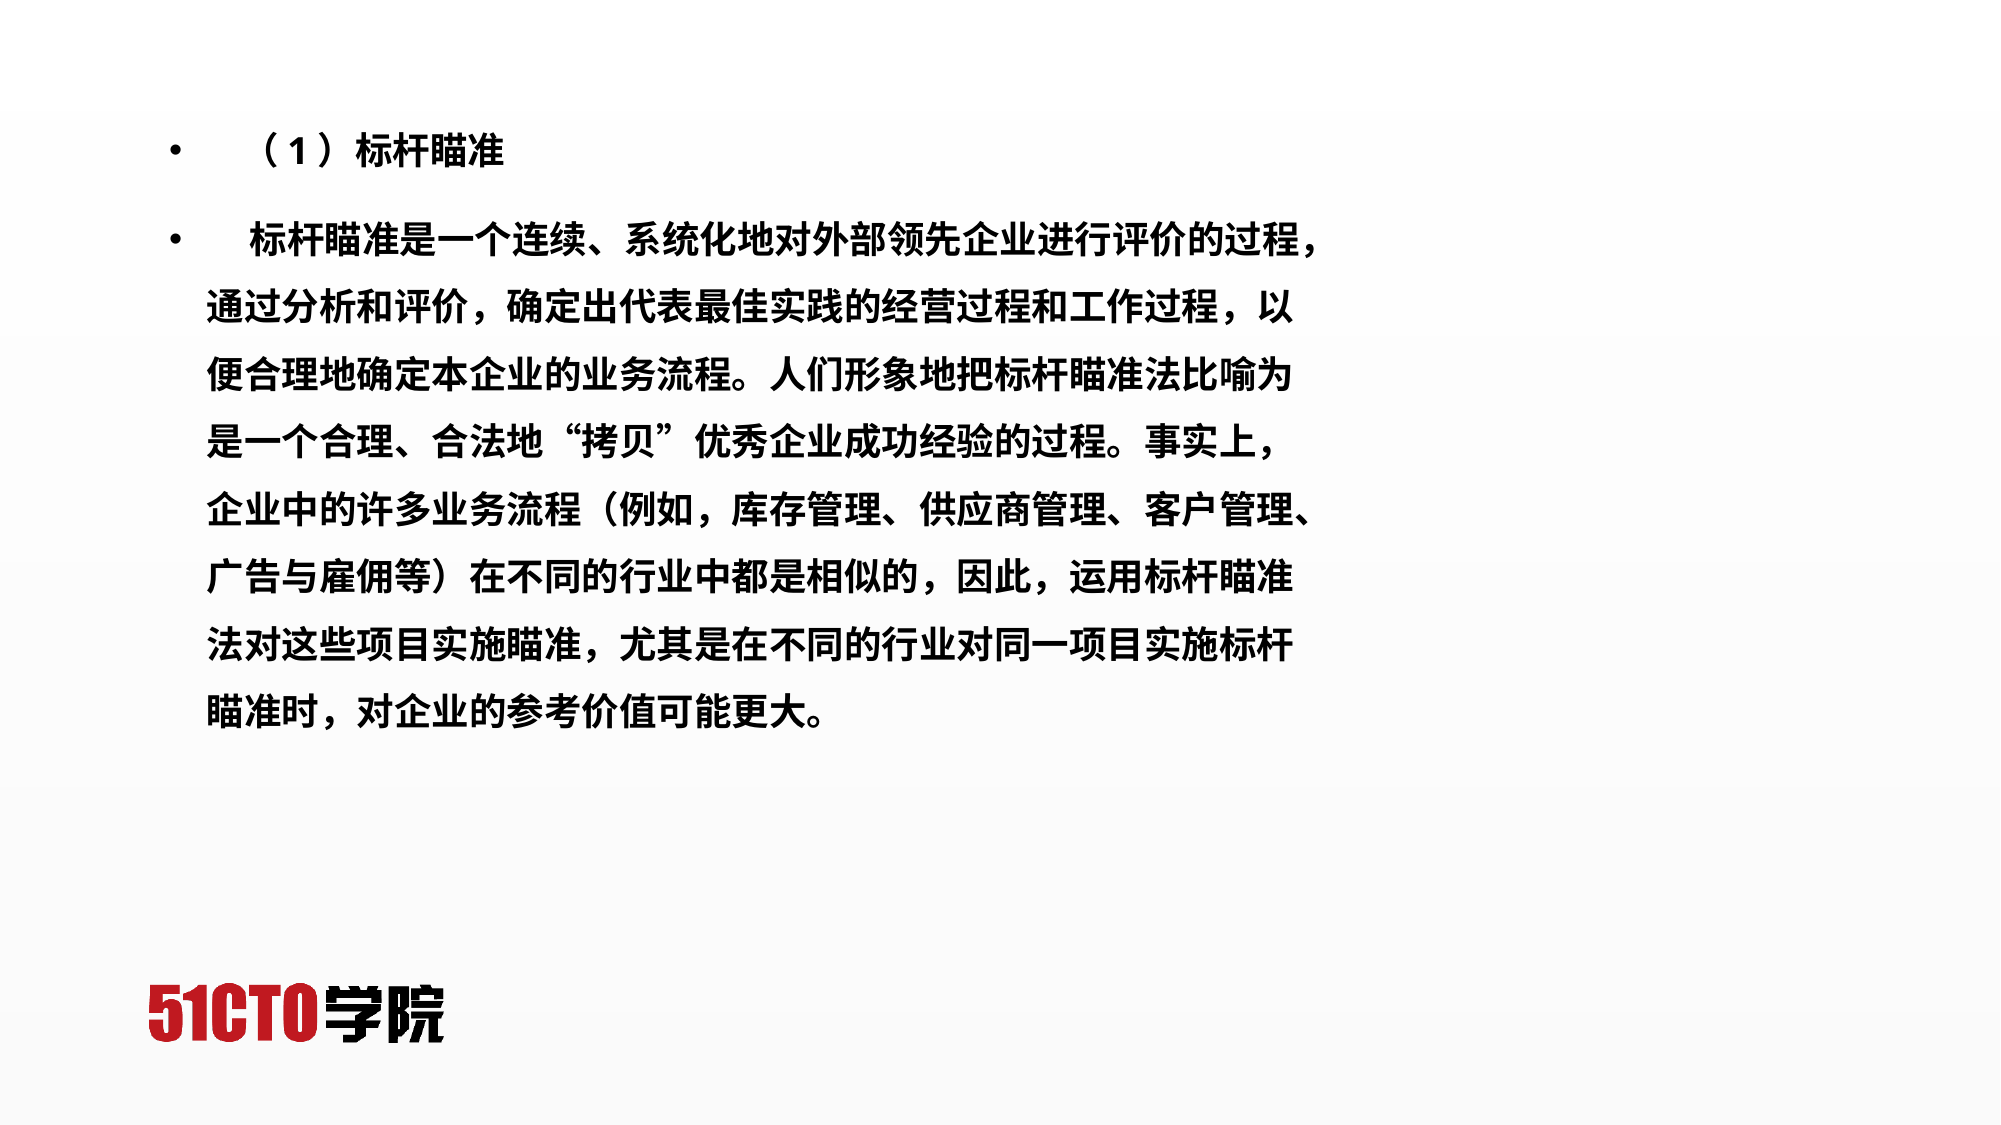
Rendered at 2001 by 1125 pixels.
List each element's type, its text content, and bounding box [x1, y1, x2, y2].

picture [149, 983, 444, 1043]
list （1）标杆瞄准 标杆瞄准是一个连续、系统化地对外部领先企业进行评价的过程，通过分析和评价，确定出代表最佳实践的经营过程和工作过程，以便合理地确定本企业的业务流程。人们形象地把标杆瞄准法比喻为是一个合理、合法地“拷贝”优秀企业成功经验的过程。事实上，企业中的许多业务流程（例如，库存管理、供应商管理、客户管理、广告与雇佣等）在不同的行业中都是相似的，因此，运用标杆瞄准法对这些项目实施瞄准，尤其是在不同的行业对同一项目实施标杆瞄准时，对企业的参考价值可能更大。 [154, 97, 1325, 874]
